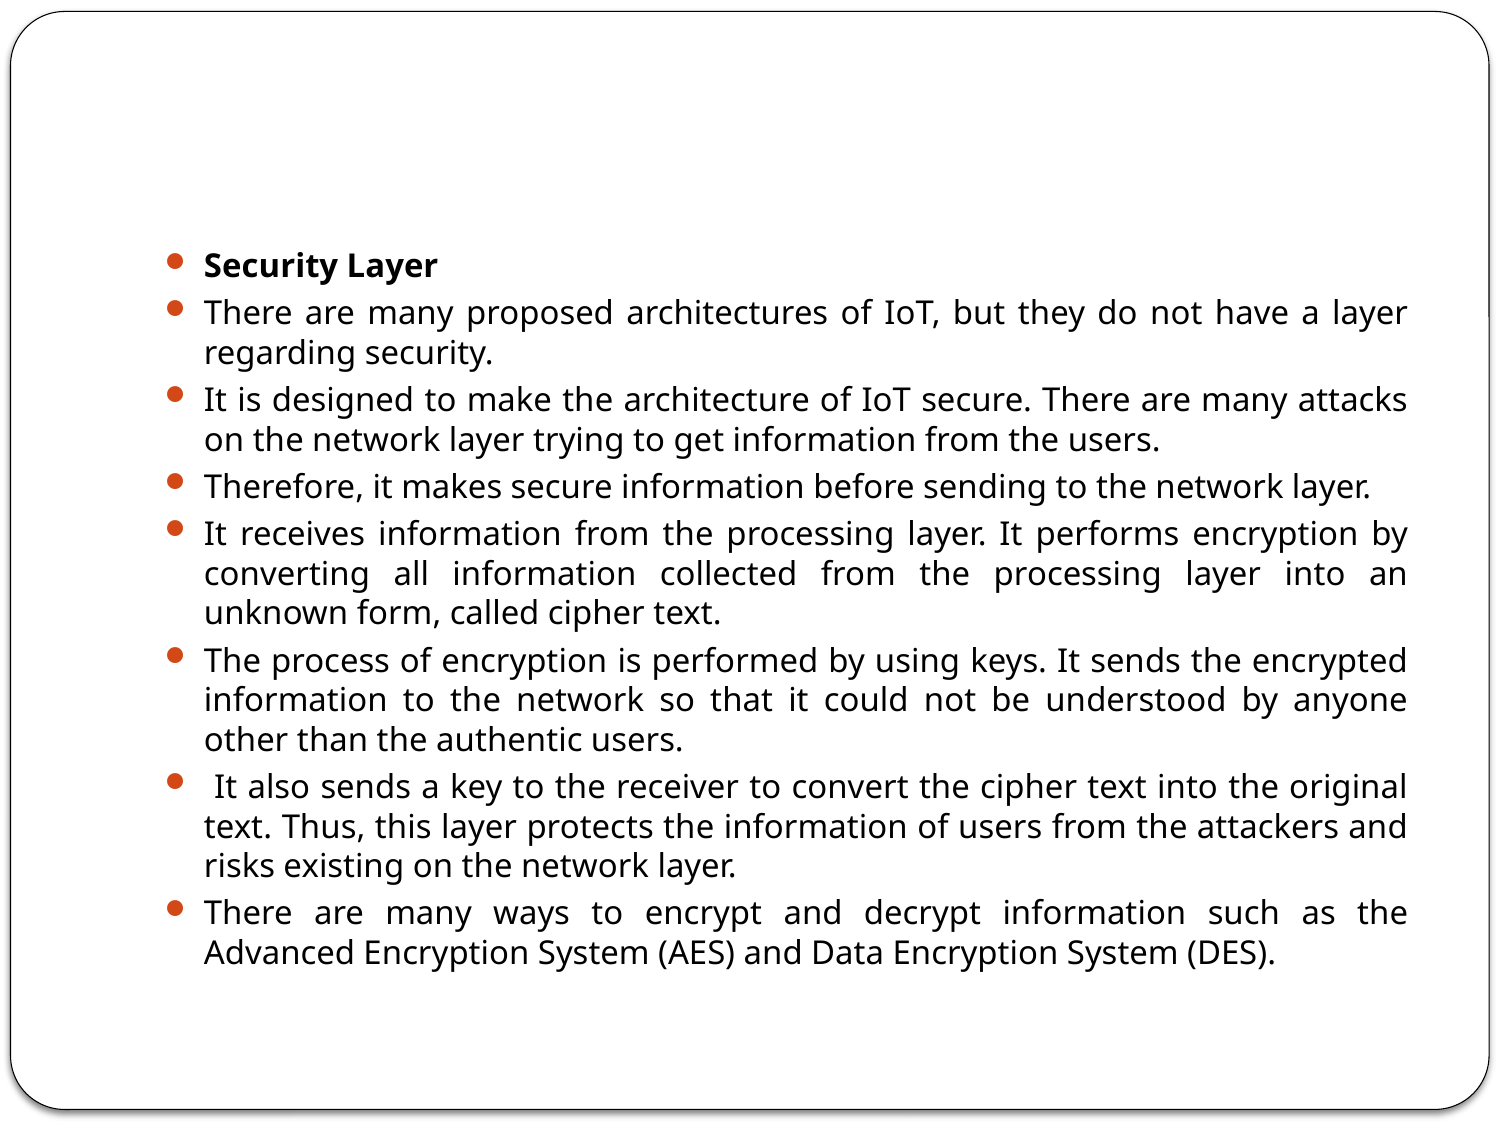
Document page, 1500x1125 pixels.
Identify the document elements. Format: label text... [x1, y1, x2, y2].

list Security Layer There are many proposed architectures of IoT, but they do not have a layer regarding security. It is designed to make the architecture of IoT secure. There are many attacks on the network layer trying to get information from the users. Therefore, it makes secure information before sending to the network layer. It receives information from the processing layer. It performs encryption by converting all information collected from the processing layer into an unknown form, called cipher text. The process of encryption is performed by using keys. It sends the encrypted information to the network so that it could not be understood by anyone other than the authentic users. It also sends a key to the receiver to convert the cipher text into the original text. Thus, this layer protects the information of users from the attackers and risks existing on the network layer. There are many ways to encrypt and decrypt information such as the Advanced Encryption System (AES) and Data Encryption System (DES). [150, 237, 1425, 988]
